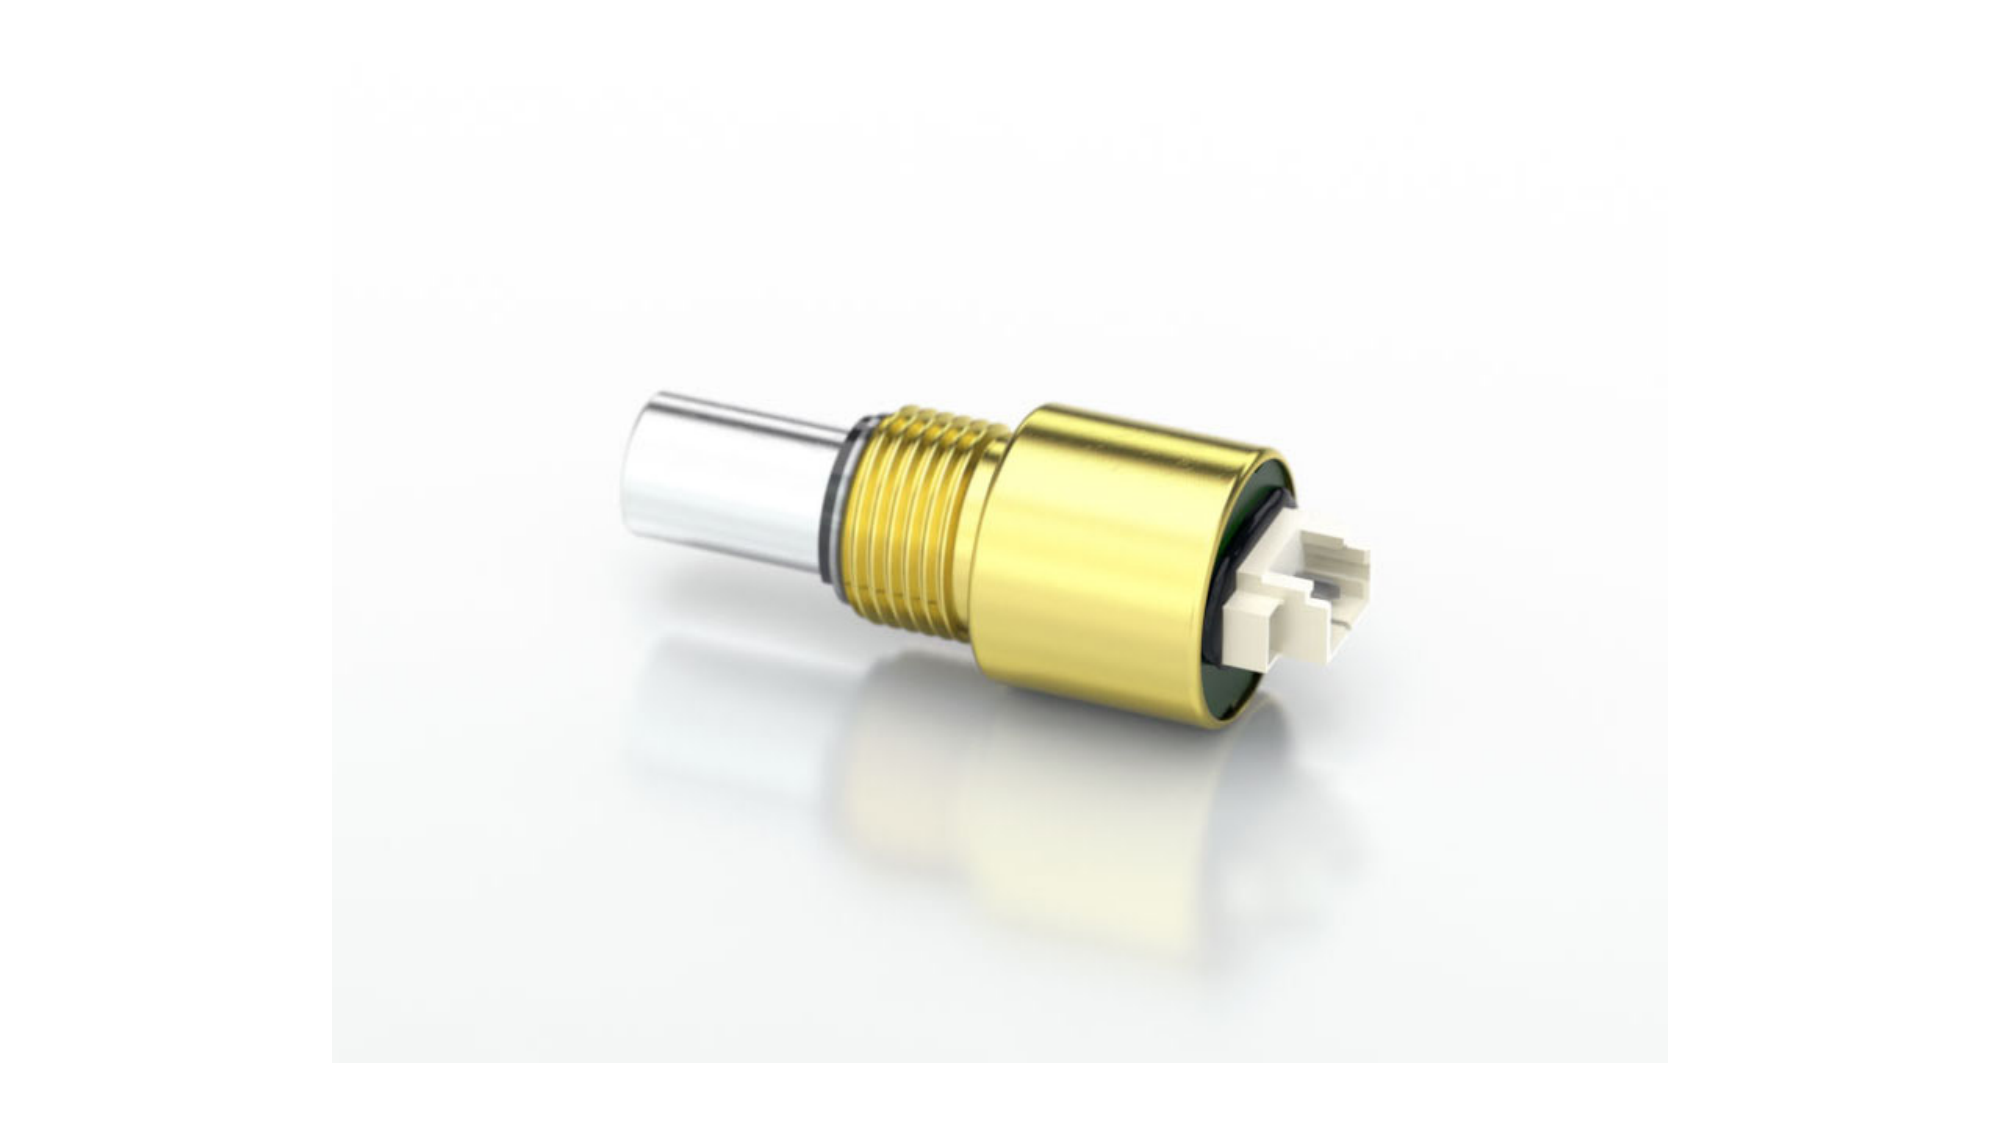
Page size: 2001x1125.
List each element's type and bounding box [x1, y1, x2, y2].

picture [332, 62, 1668, 1063]
